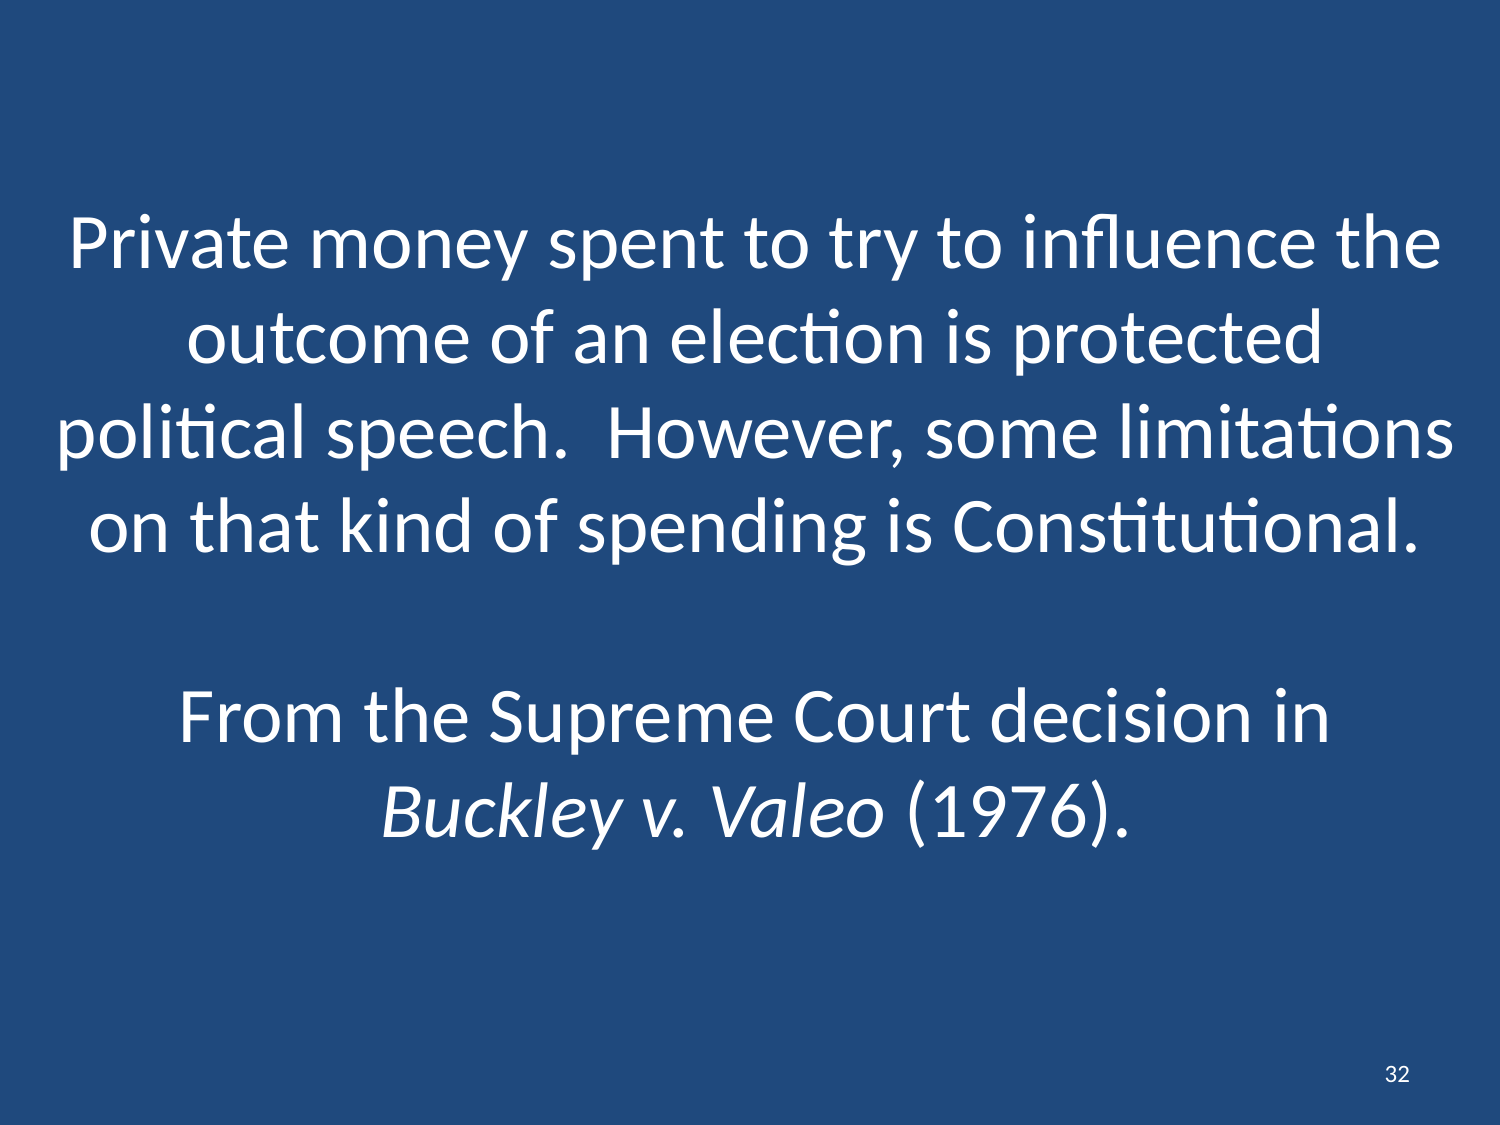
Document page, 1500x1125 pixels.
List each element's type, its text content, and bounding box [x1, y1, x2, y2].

title Private money spent to try to influence the outcome of an election is protected political speech. However, some limitations on that kind of spending is Constitutional. From the Supreme Court decision in Buckley v. Valeo (1976). [37, 37, 1475, 1100]
slide_number 32 [1074, 1042, 1425, 1103]
